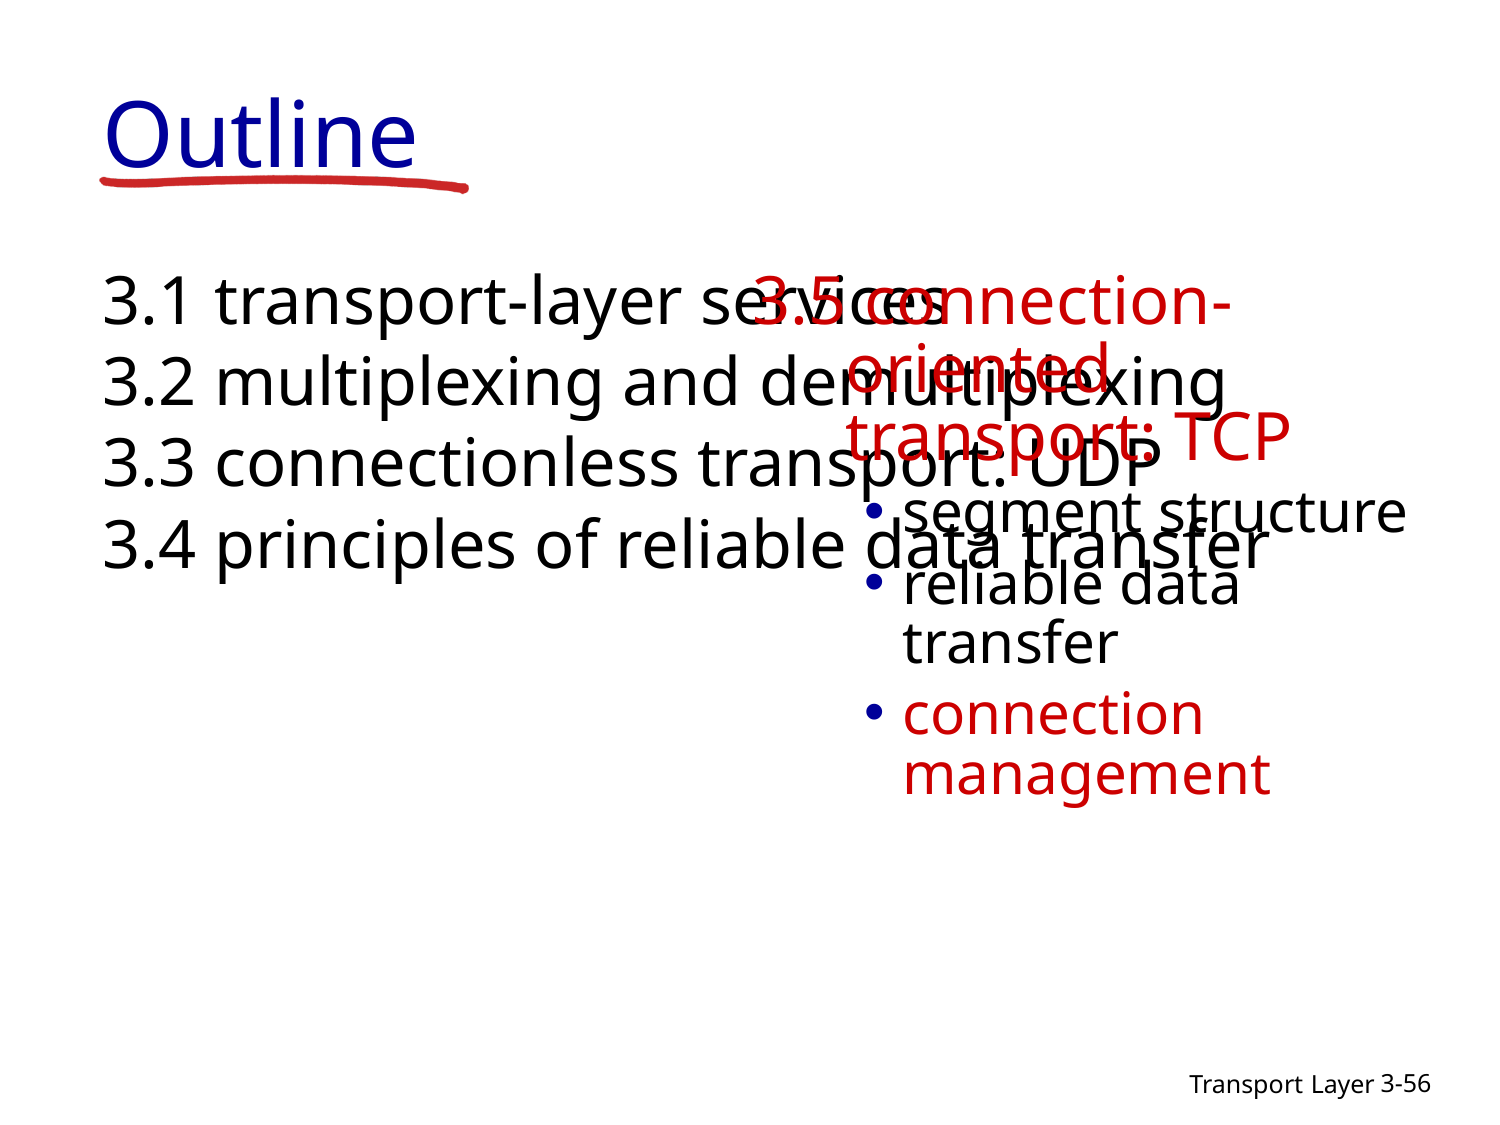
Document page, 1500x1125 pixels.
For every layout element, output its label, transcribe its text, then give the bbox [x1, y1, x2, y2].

title Outline [87, 37, 1363, 225]
slide_number 3-56 [1365, 1060, 1477, 1106]
footer Transport Layer [914, 1057, 1390, 1105]
list 3.1 transport-layer services 3.2 multiplexing and demultiplexing 3.3 connectionless transport: UDP 3.4 principles of reliable data transfer [87, 262, 737, 1025]
list 3.5 connection-oriented transport: TCP segment structure reliable data transfer connection management [737, 262, 1435, 1025]
picture [97, 170, 473, 200]
